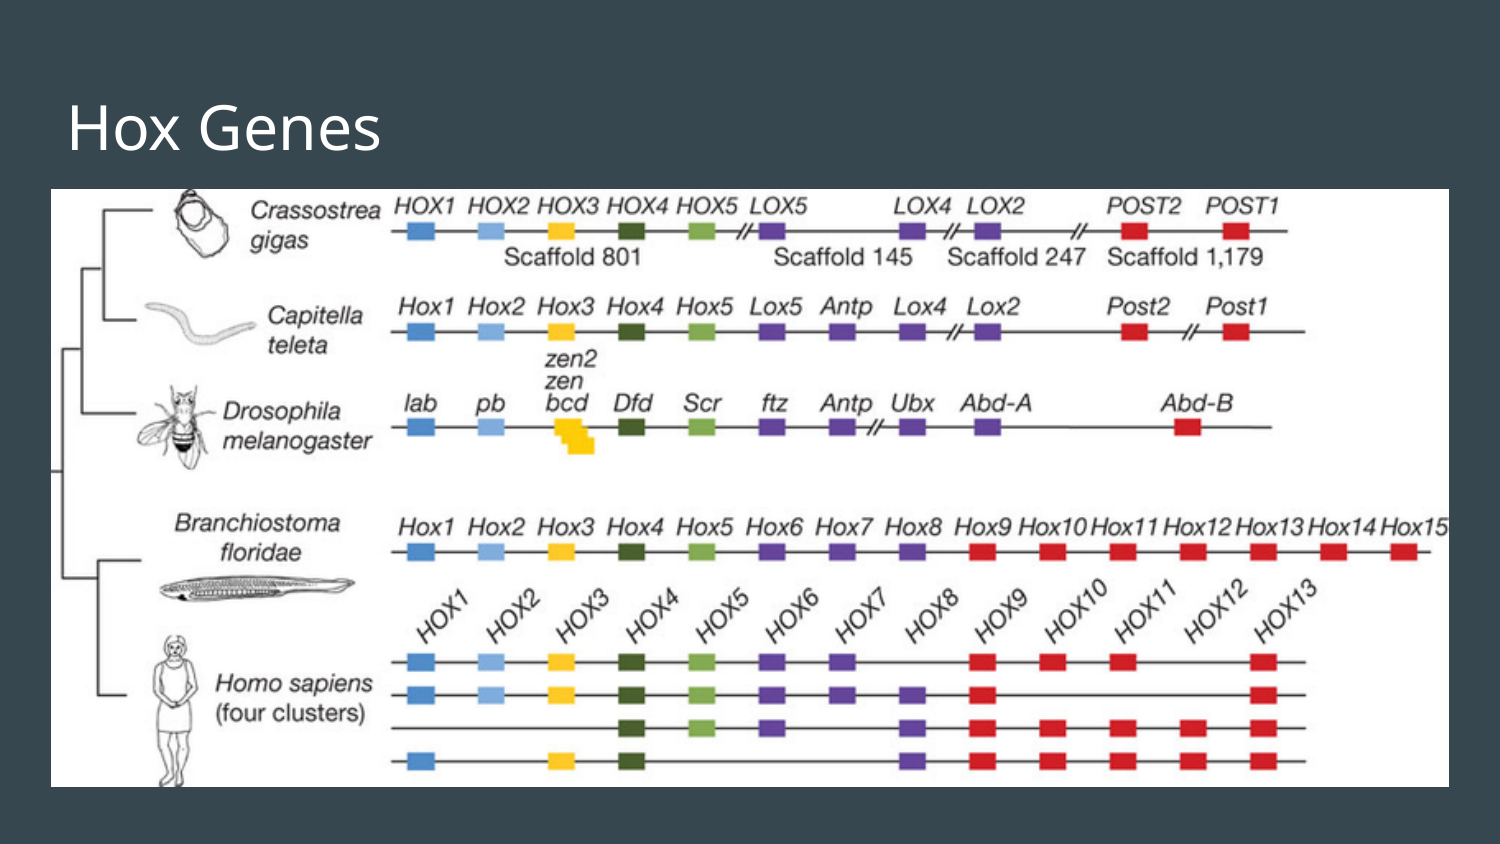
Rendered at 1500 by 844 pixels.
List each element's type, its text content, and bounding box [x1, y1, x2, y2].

title Hox Genes [51, 72, 1449, 167]
picture [50, 189, 1450, 787]
